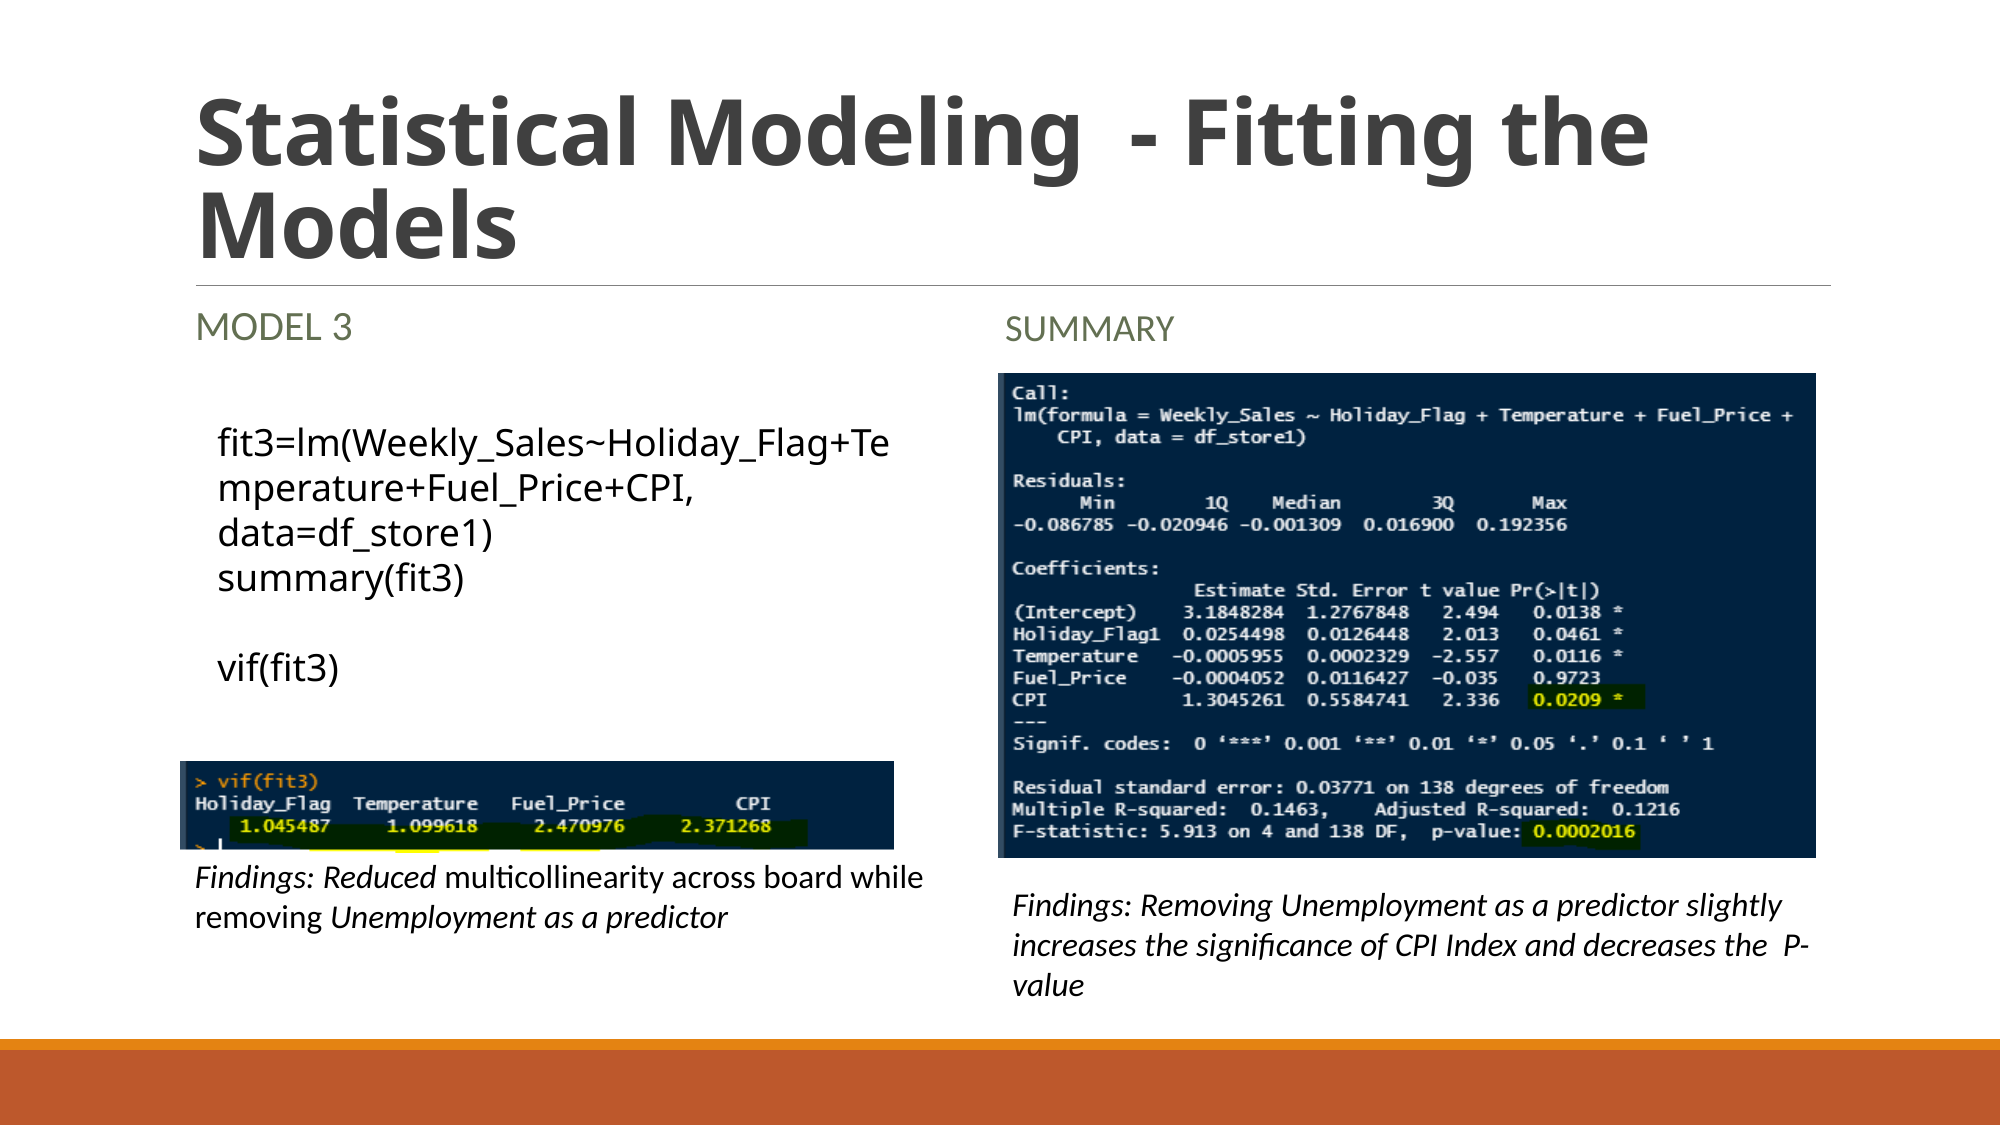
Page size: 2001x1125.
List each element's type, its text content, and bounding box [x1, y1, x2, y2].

picture [179, 760, 895, 853]
text_box fit3=lm(Weekly_Sales~Holiday_Flag+Temperature+Fuel_Price+CPI, data=df_store1) summary(fit3) vif(fit3) [202, 412, 931, 697]
title Statistical Modeling - Fitting the Models [180, 47, 1830, 285]
picture [997, 372, 1816, 859]
text_box Findings: Removing Unemployment as a predictor slightly increases the significance of CPI Index and decreases the P-value [997, 875, 1839, 1011]
text_box Findings: Reduced multicollinearity across board while removing Unemployment as a predictor [179, 847, 1022, 943]
list Model 3 [180, 292, 990, 362]
list Summary [990, 300, 1830, 358]
